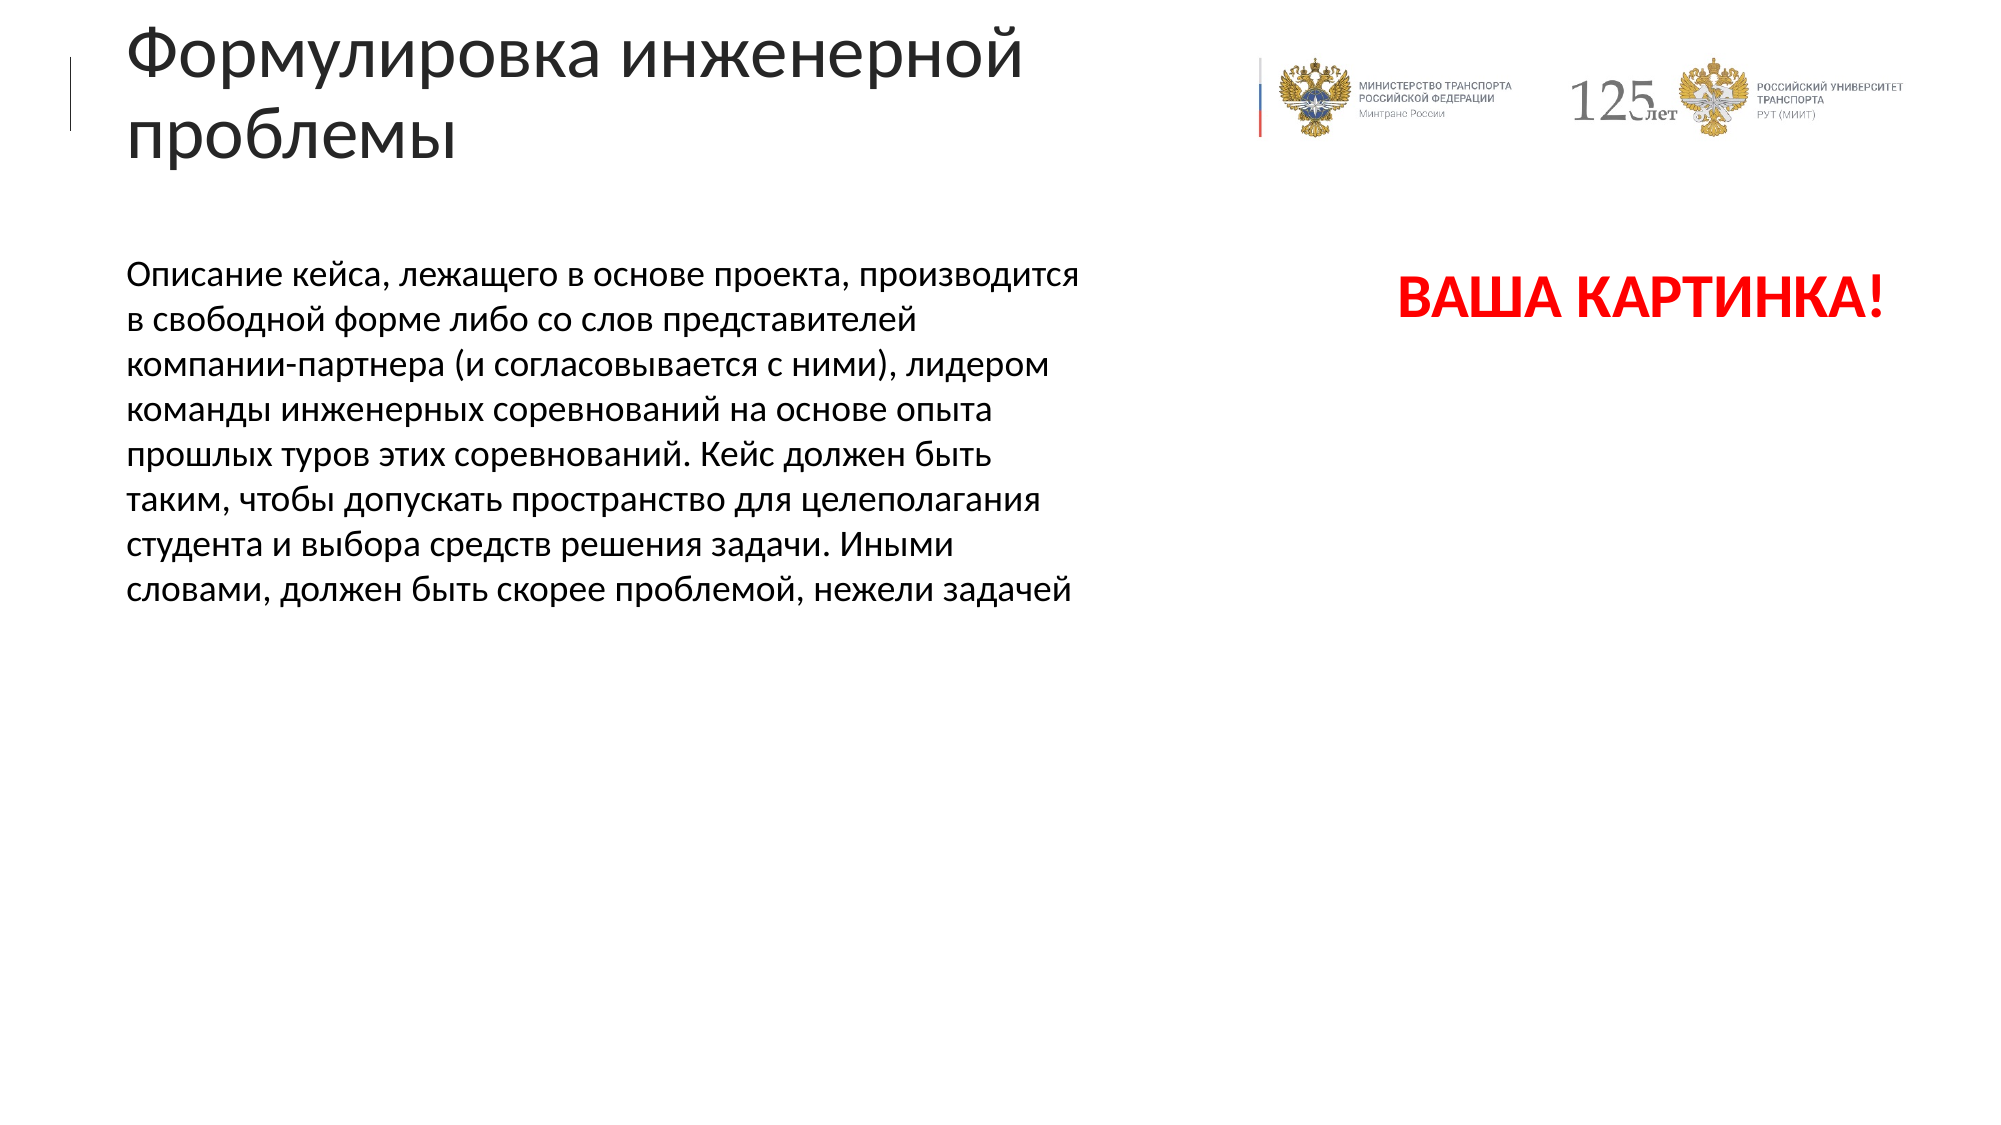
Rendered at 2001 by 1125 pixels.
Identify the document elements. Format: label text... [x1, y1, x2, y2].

picture [1180, 9, 1985, 158]
text_box ВАША КАРТИНКА! [1360, 247, 1924, 338]
text_box Описание кейса, лежащего в основе проекта, производится в свободной форме либо со слов представителей компании-партнера (и согласовывается с ними), лидером команды инженерных соревнований на основе опыта прошлых туров этих соревнований. Кейс должен быть таким, чтобы допускать пространство для целеполагания студента и выбора средств решения задачи. Иными словами, должен быть скорее проблемой, нежели задачей [111, 241, 1112, 617]
text_box Формулировка инженерной проблемы [111, 52, 1153, 136]
